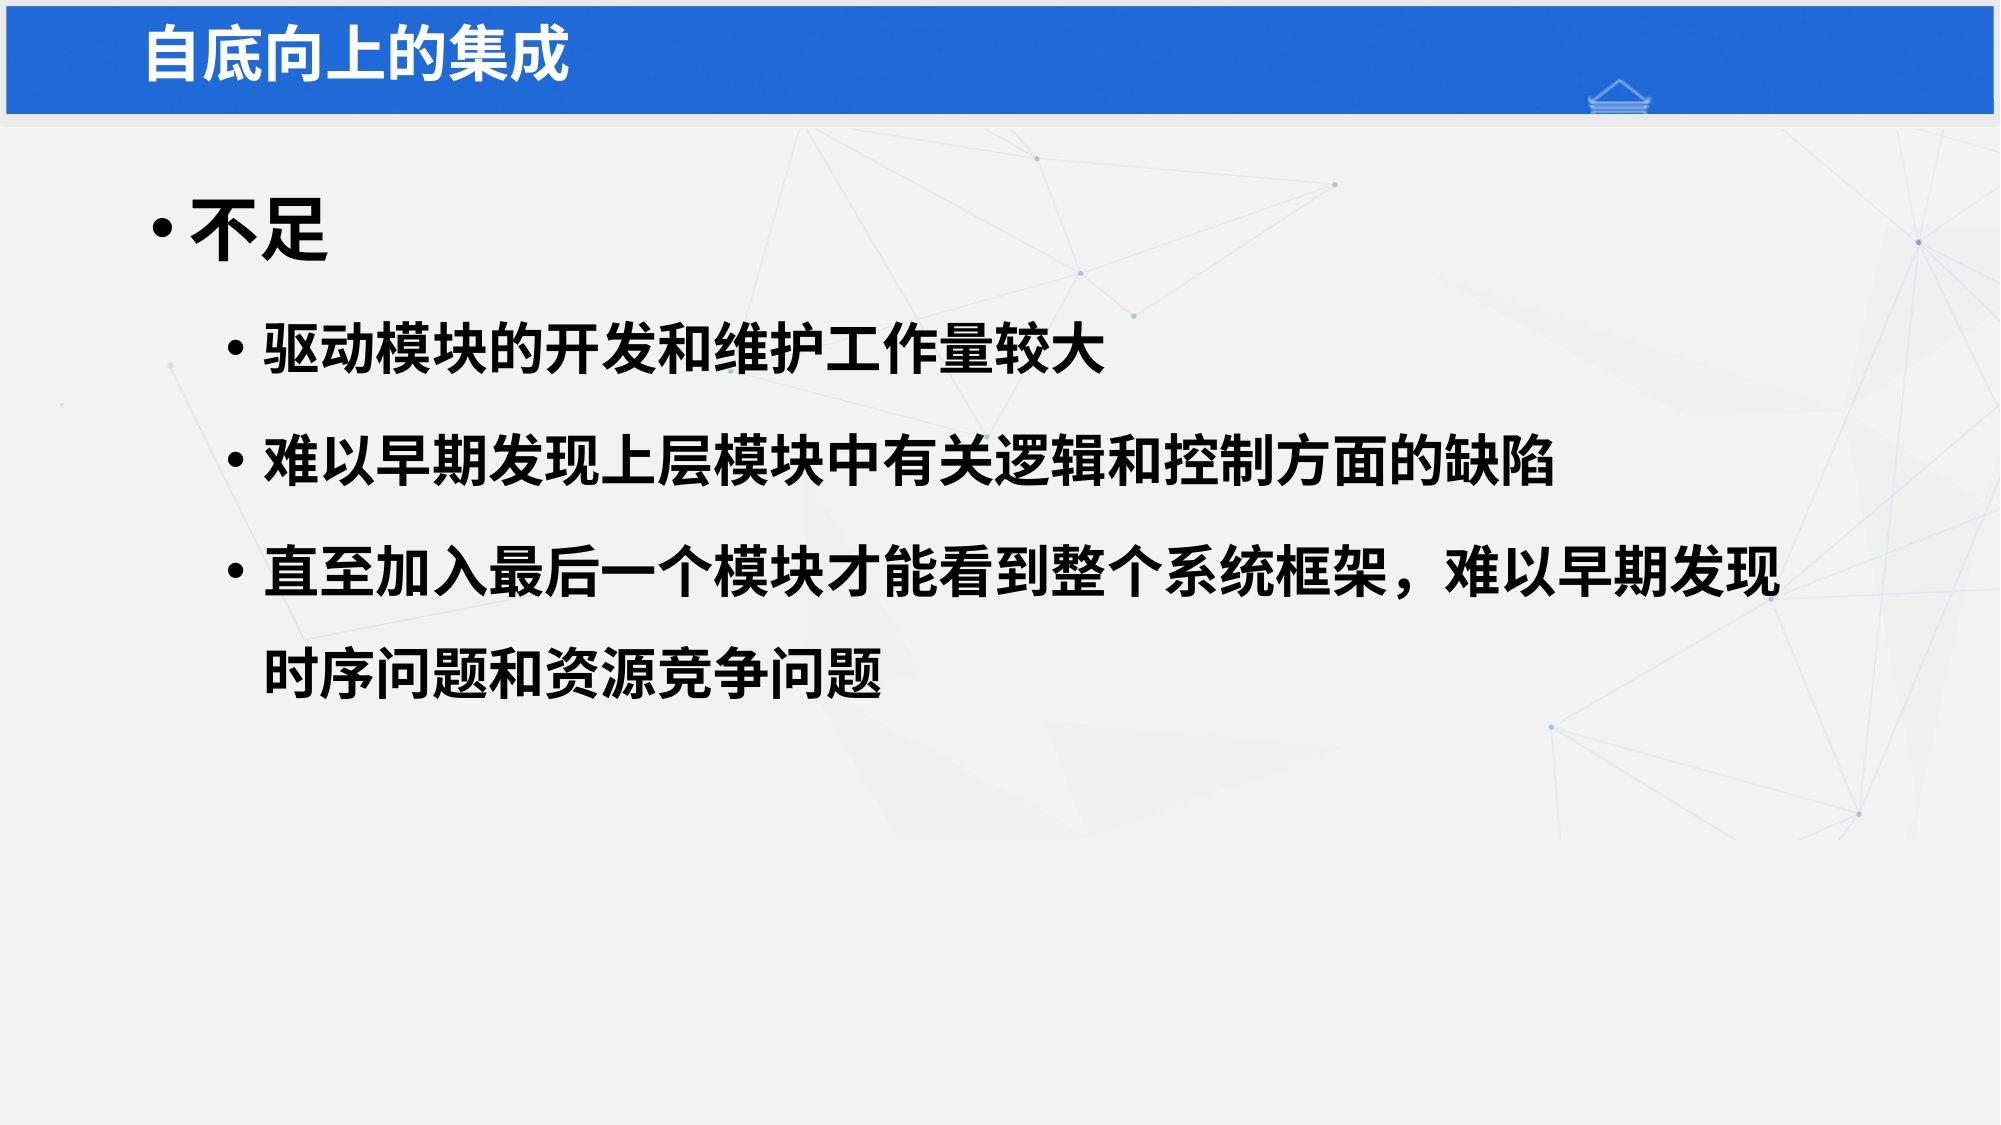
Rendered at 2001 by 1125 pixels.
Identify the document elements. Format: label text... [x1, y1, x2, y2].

picture [7, 7, 1993, 114]
list 不足 驱动模块的开发和维护工作量较大 难以早期发现上层模块中有关逻辑和控制方面的缺陷 直至加入最后一个模块才能看到整个系统框架，难以早期发现时序问题和资源竞争问题 [150, 141, 1828, 904]
picture [0, 129, 2000, 840]
title 自底向上的集成 [140, 23, 1503, 91]
